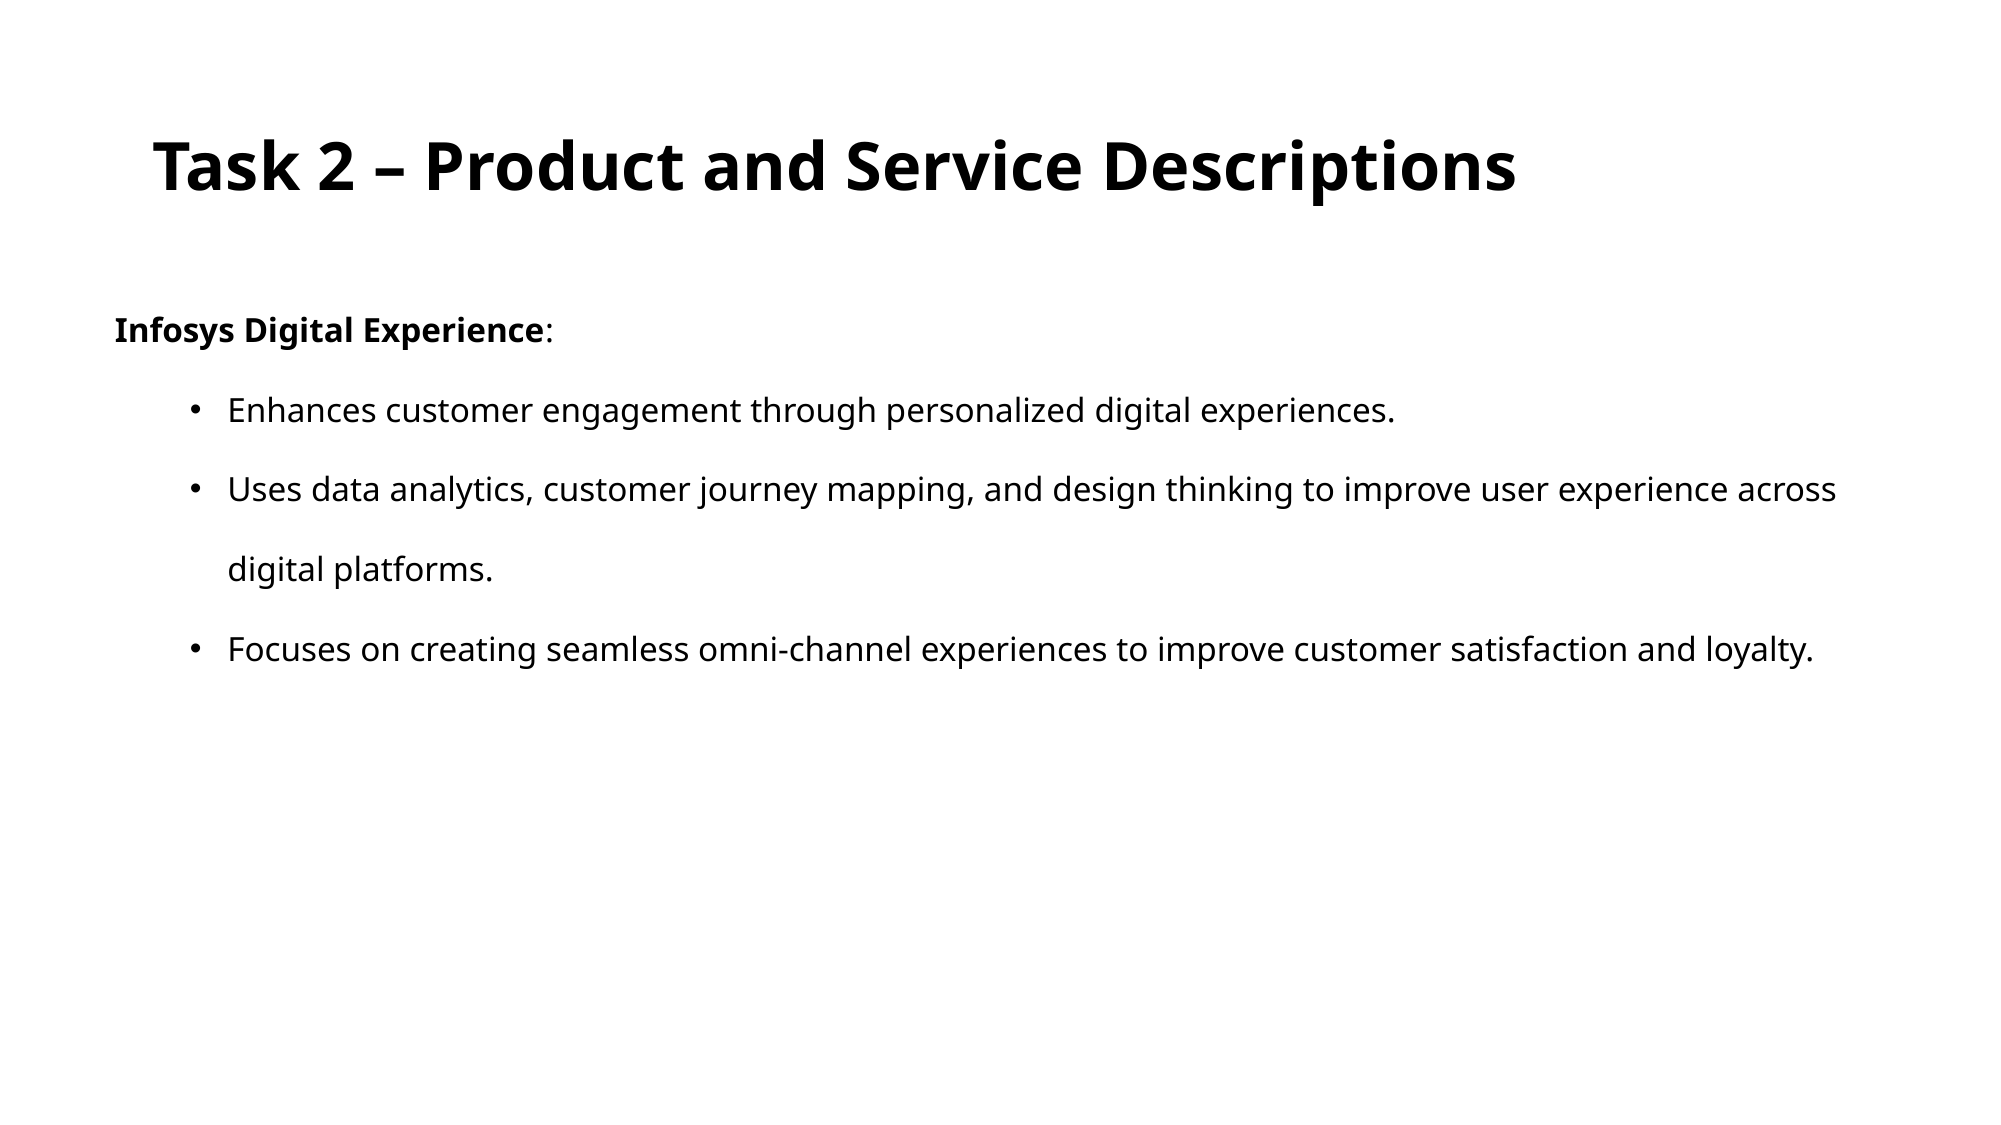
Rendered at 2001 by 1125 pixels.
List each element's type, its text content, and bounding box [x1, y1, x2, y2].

list Infosys Digital Experience: Enhances customer engagement through personalized digital experiences. Uses data analytics, customer journey mapping, and design thinking to improve user experience across digital platforms. Focuses on creating seamless omni-channel experiences to improve customer satisfaction and loyalty. [99, 261, 1902, 1066]
title Task 2 – Product and Service Descriptions [137, 59, 1863, 261]
